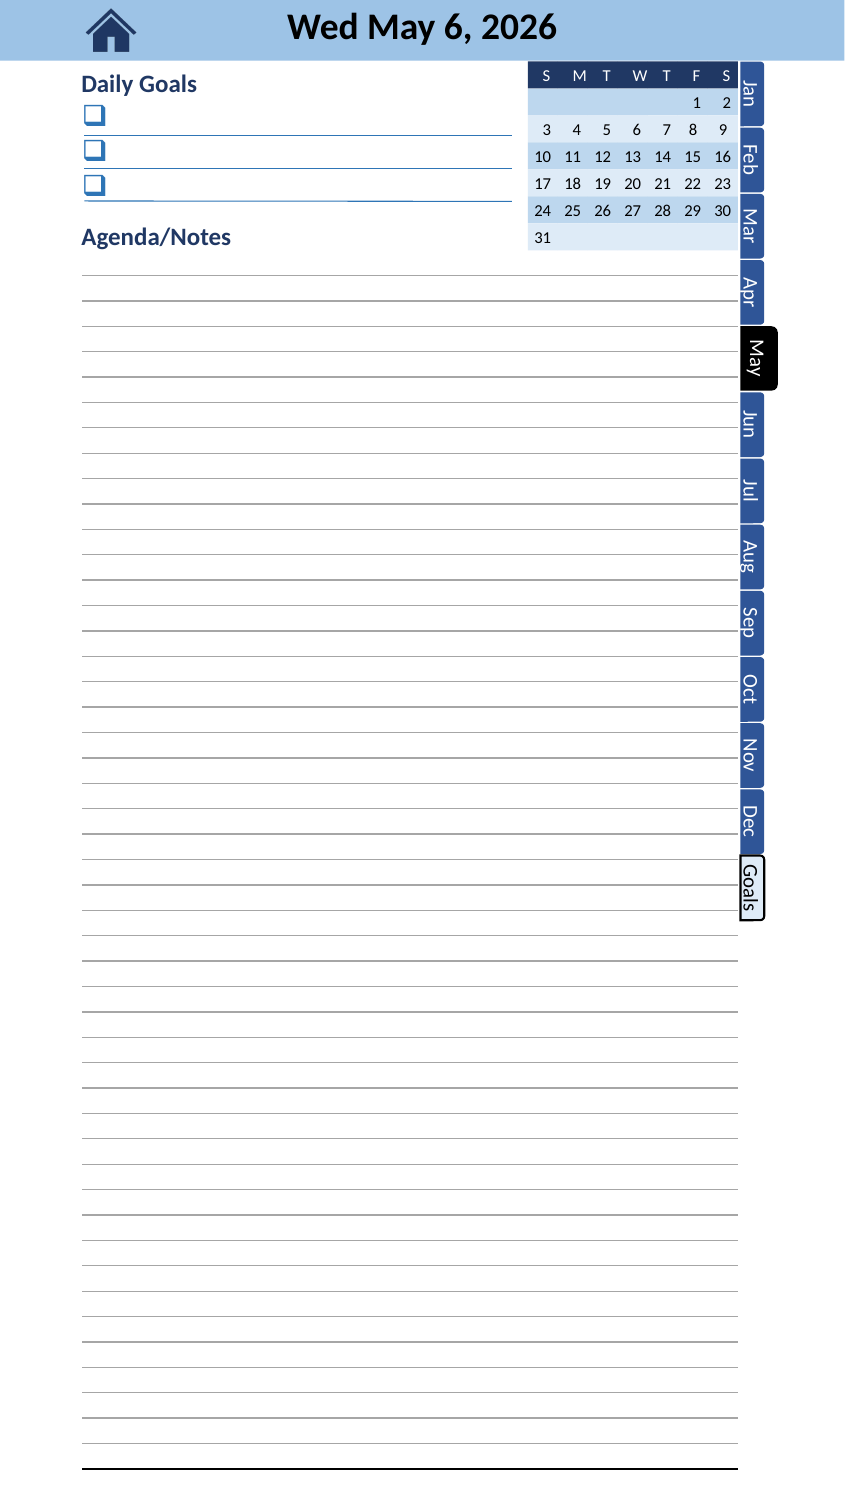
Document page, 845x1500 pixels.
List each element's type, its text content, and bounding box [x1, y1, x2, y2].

list Wed May 6, 2026 [190, 0, 655, 61]
picture [82, 1, 140, 59]
